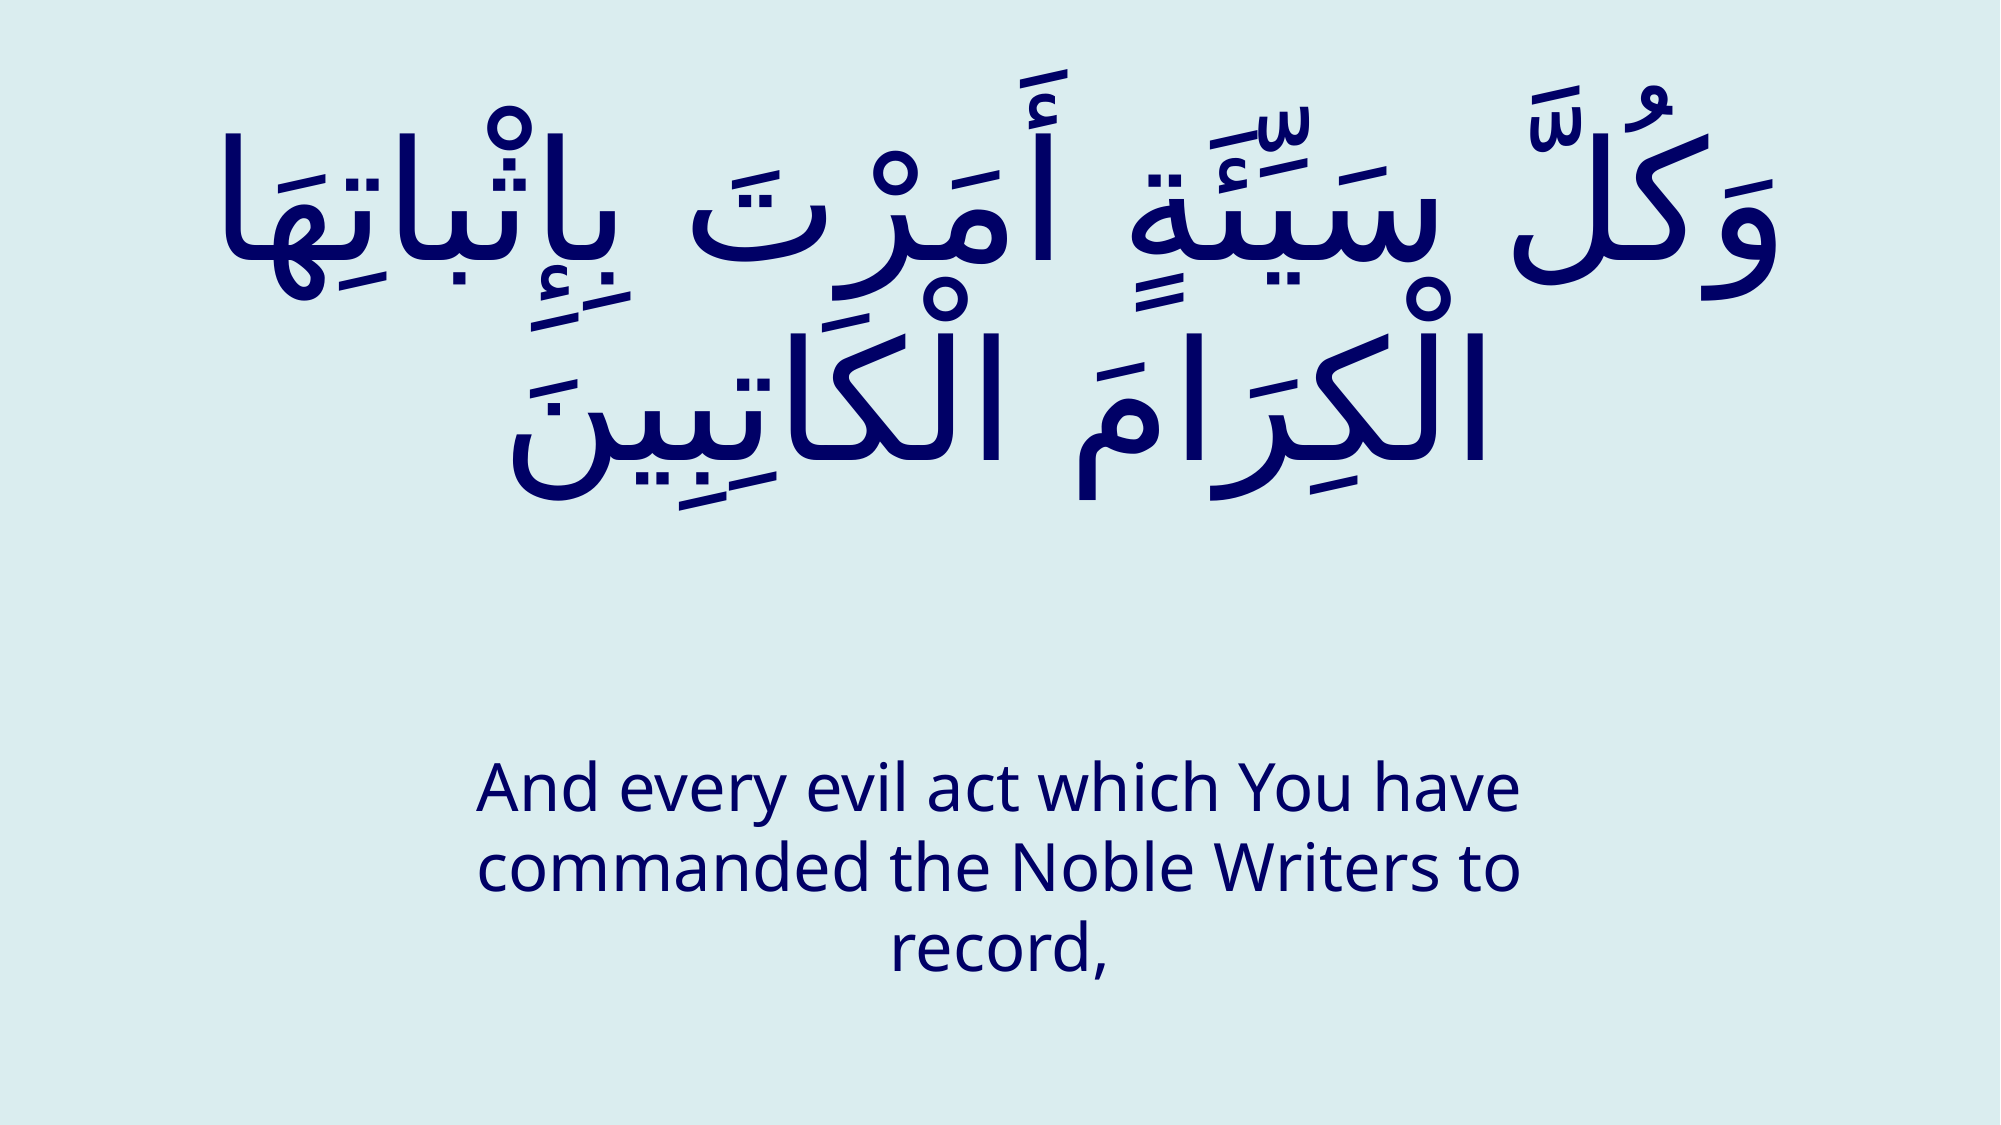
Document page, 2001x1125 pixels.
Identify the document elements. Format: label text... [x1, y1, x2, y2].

list And every evil act which You have commanded the Noble Writers to record, [356, 737, 1644, 1050]
title وَكُلَّ سَیِّئَةٍ أَمَرْتَ بِإِثْباتِهَا الْكِرَامَ الْكَاتِبِینَ [0, 200, 2000, 388]
